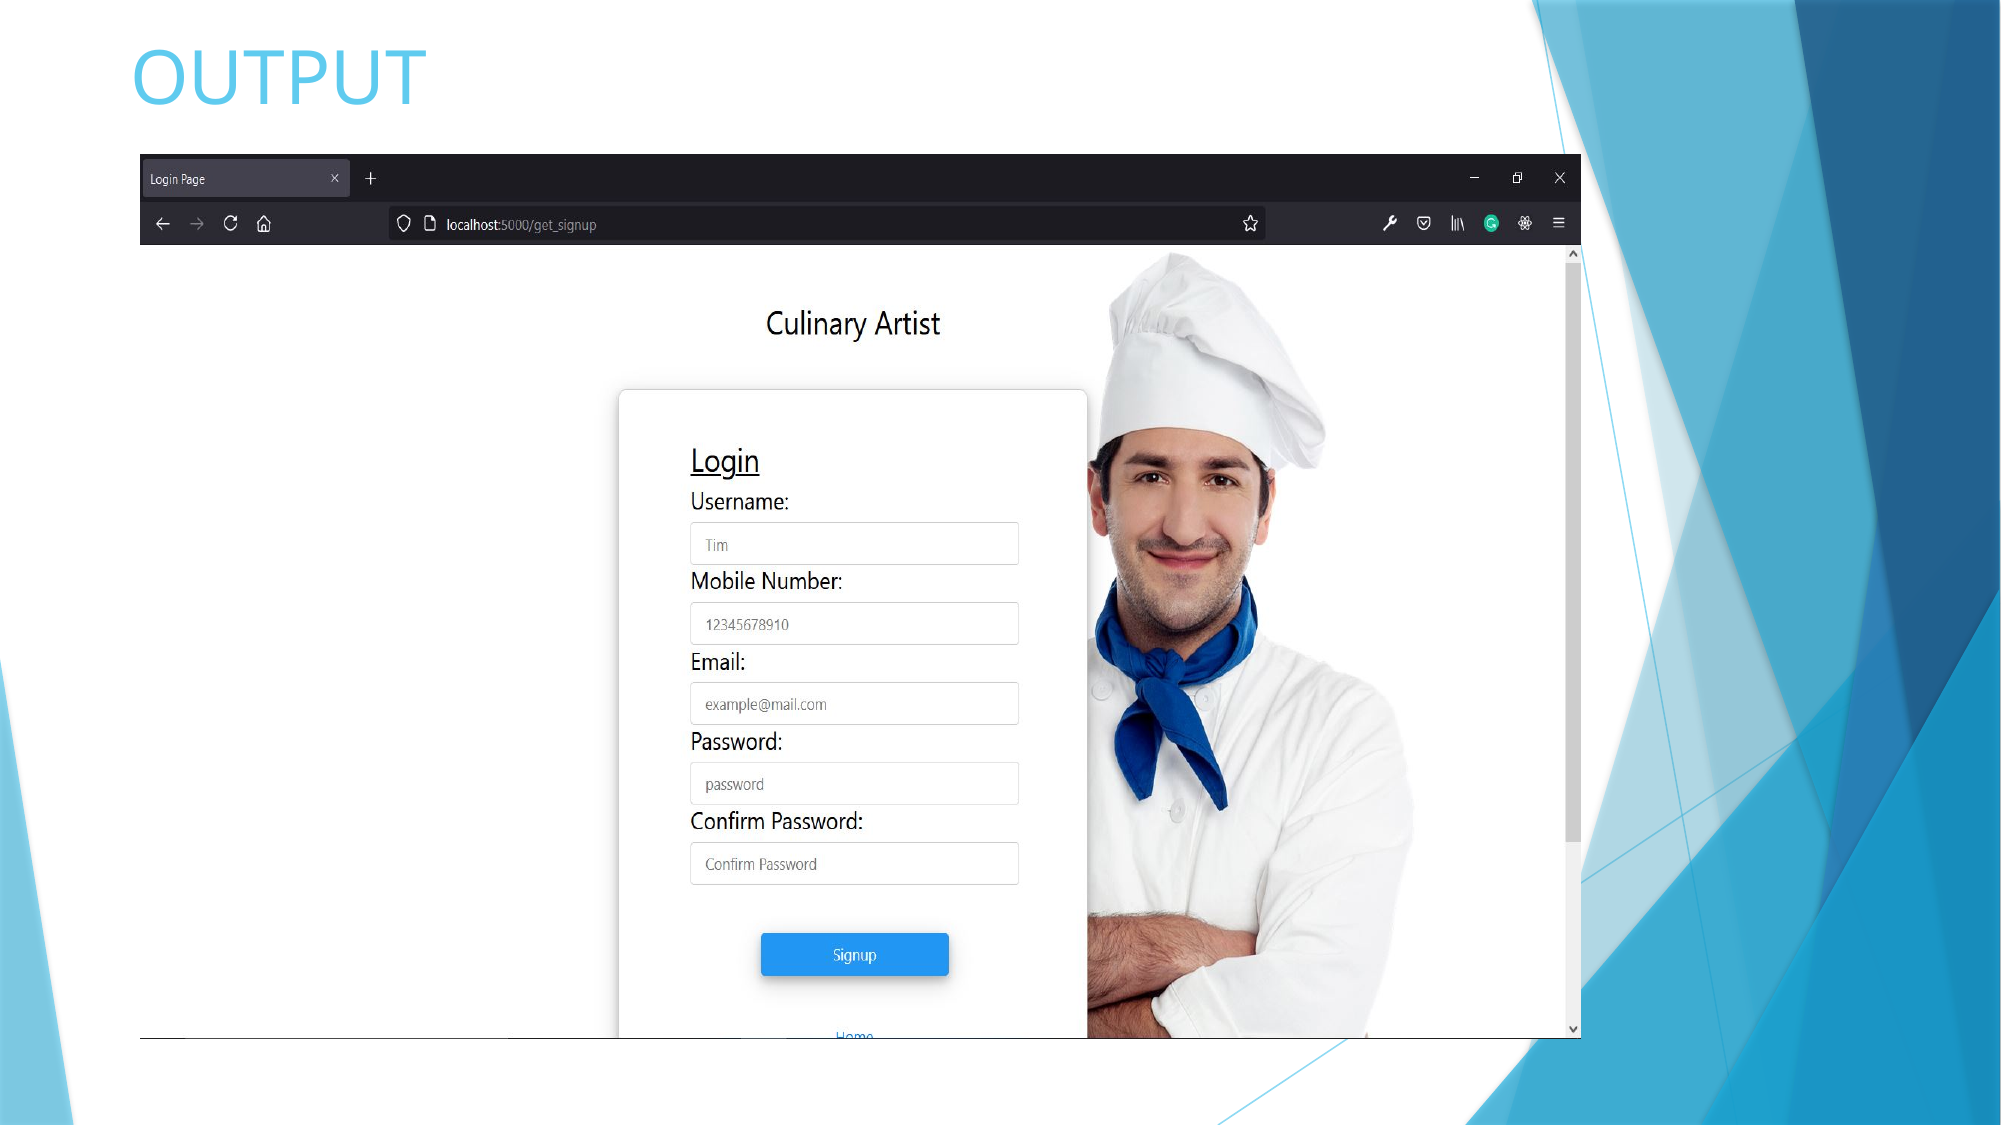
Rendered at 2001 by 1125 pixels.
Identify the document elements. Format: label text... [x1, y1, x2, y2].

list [139, 153, 1582, 1040]
title OUTPUT [115, 22, 1526, 239]
